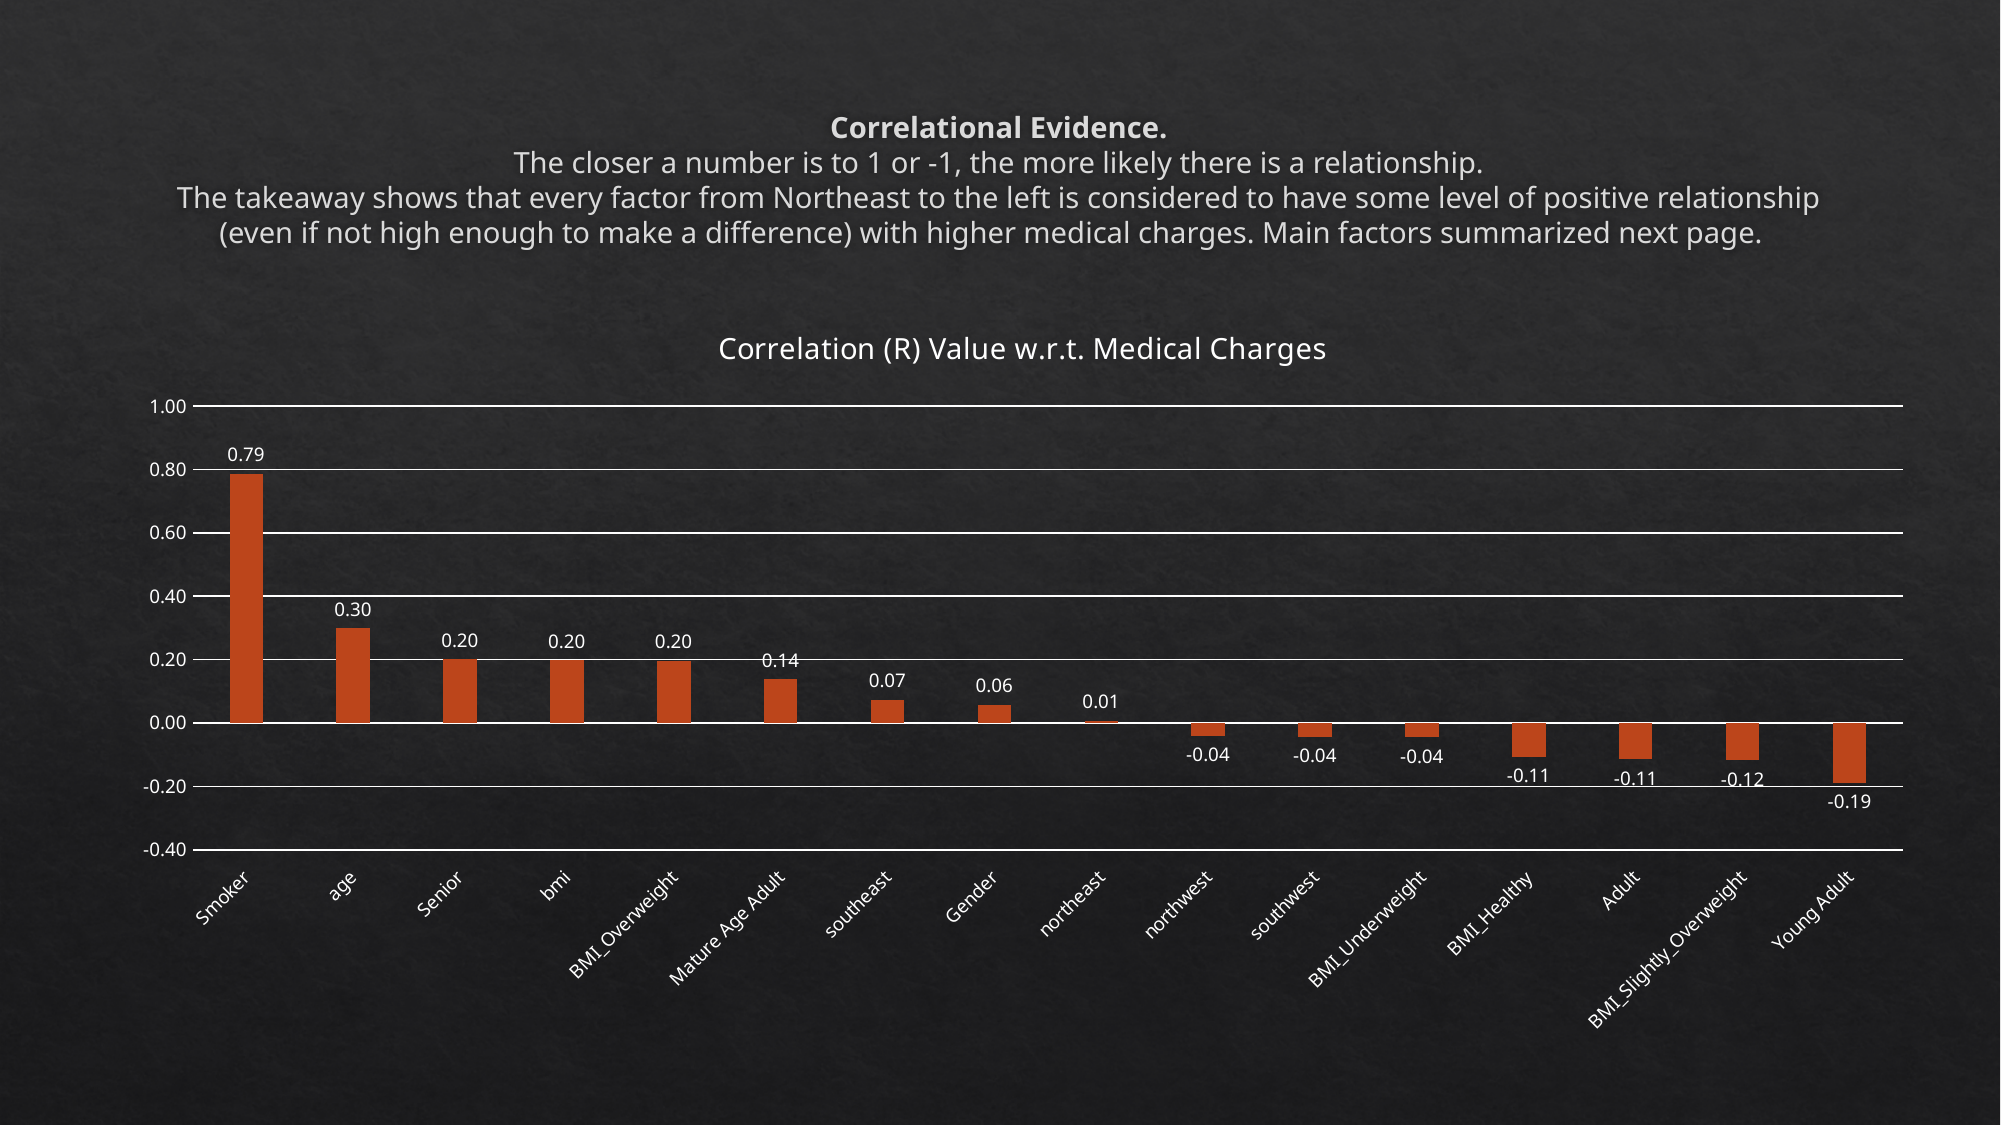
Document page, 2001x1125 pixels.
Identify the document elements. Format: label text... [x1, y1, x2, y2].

chart [106, 296, 1940, 1051]
title Correlational Evidence. The closer a number is to 1 or -1, the more likely there is a relationship. The takeaway shows that every factor from Northeast to the left is considered to have some level of positive relationship (even if not high enough to make a difference) with higher medical charges. Main factors summarized next page. [149, 99, 1849, 260]
